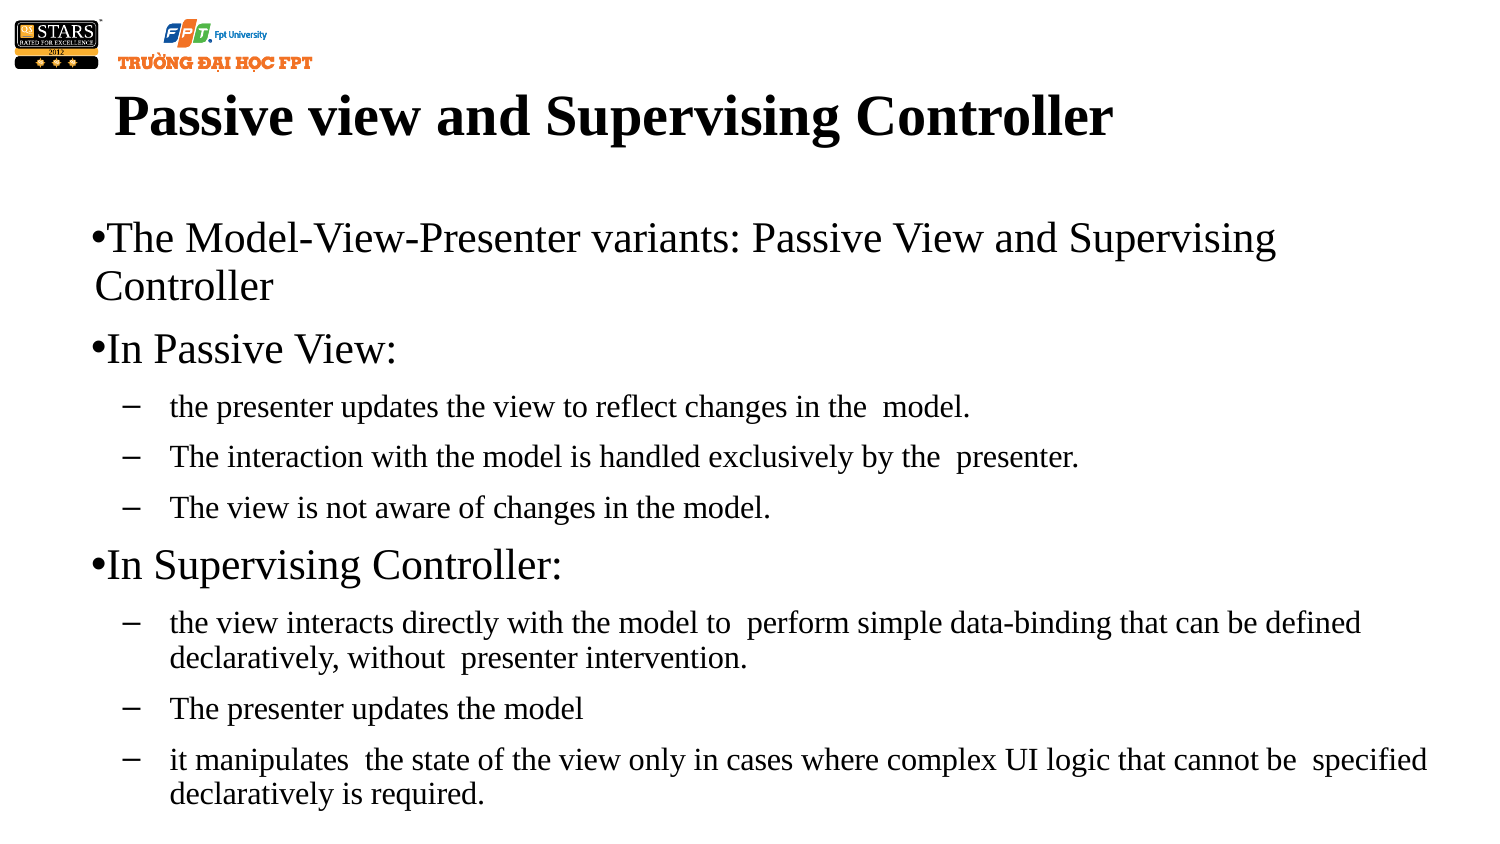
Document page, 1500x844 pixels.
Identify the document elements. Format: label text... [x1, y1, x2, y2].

title Passive view and Supervising Controller [112, 75, 1244, 199]
list The Model-View-Presenter variants: Passive View and Supervising Controller In Passive View: the presenter updates the view to reflect changes in the model. The interaction with the model is handled exclusively by the presenter. The view is not aware of changes in the model. In Supervising Controller: the view interacts directly with the model to perform simple data-binding that can be defined declaratively, without presenter intervention. The presenter updates the model it manipulates the state of the view only in cases where complex UI logic that cannot be specified declaratively is required. [91, 199, 1458, 812]
